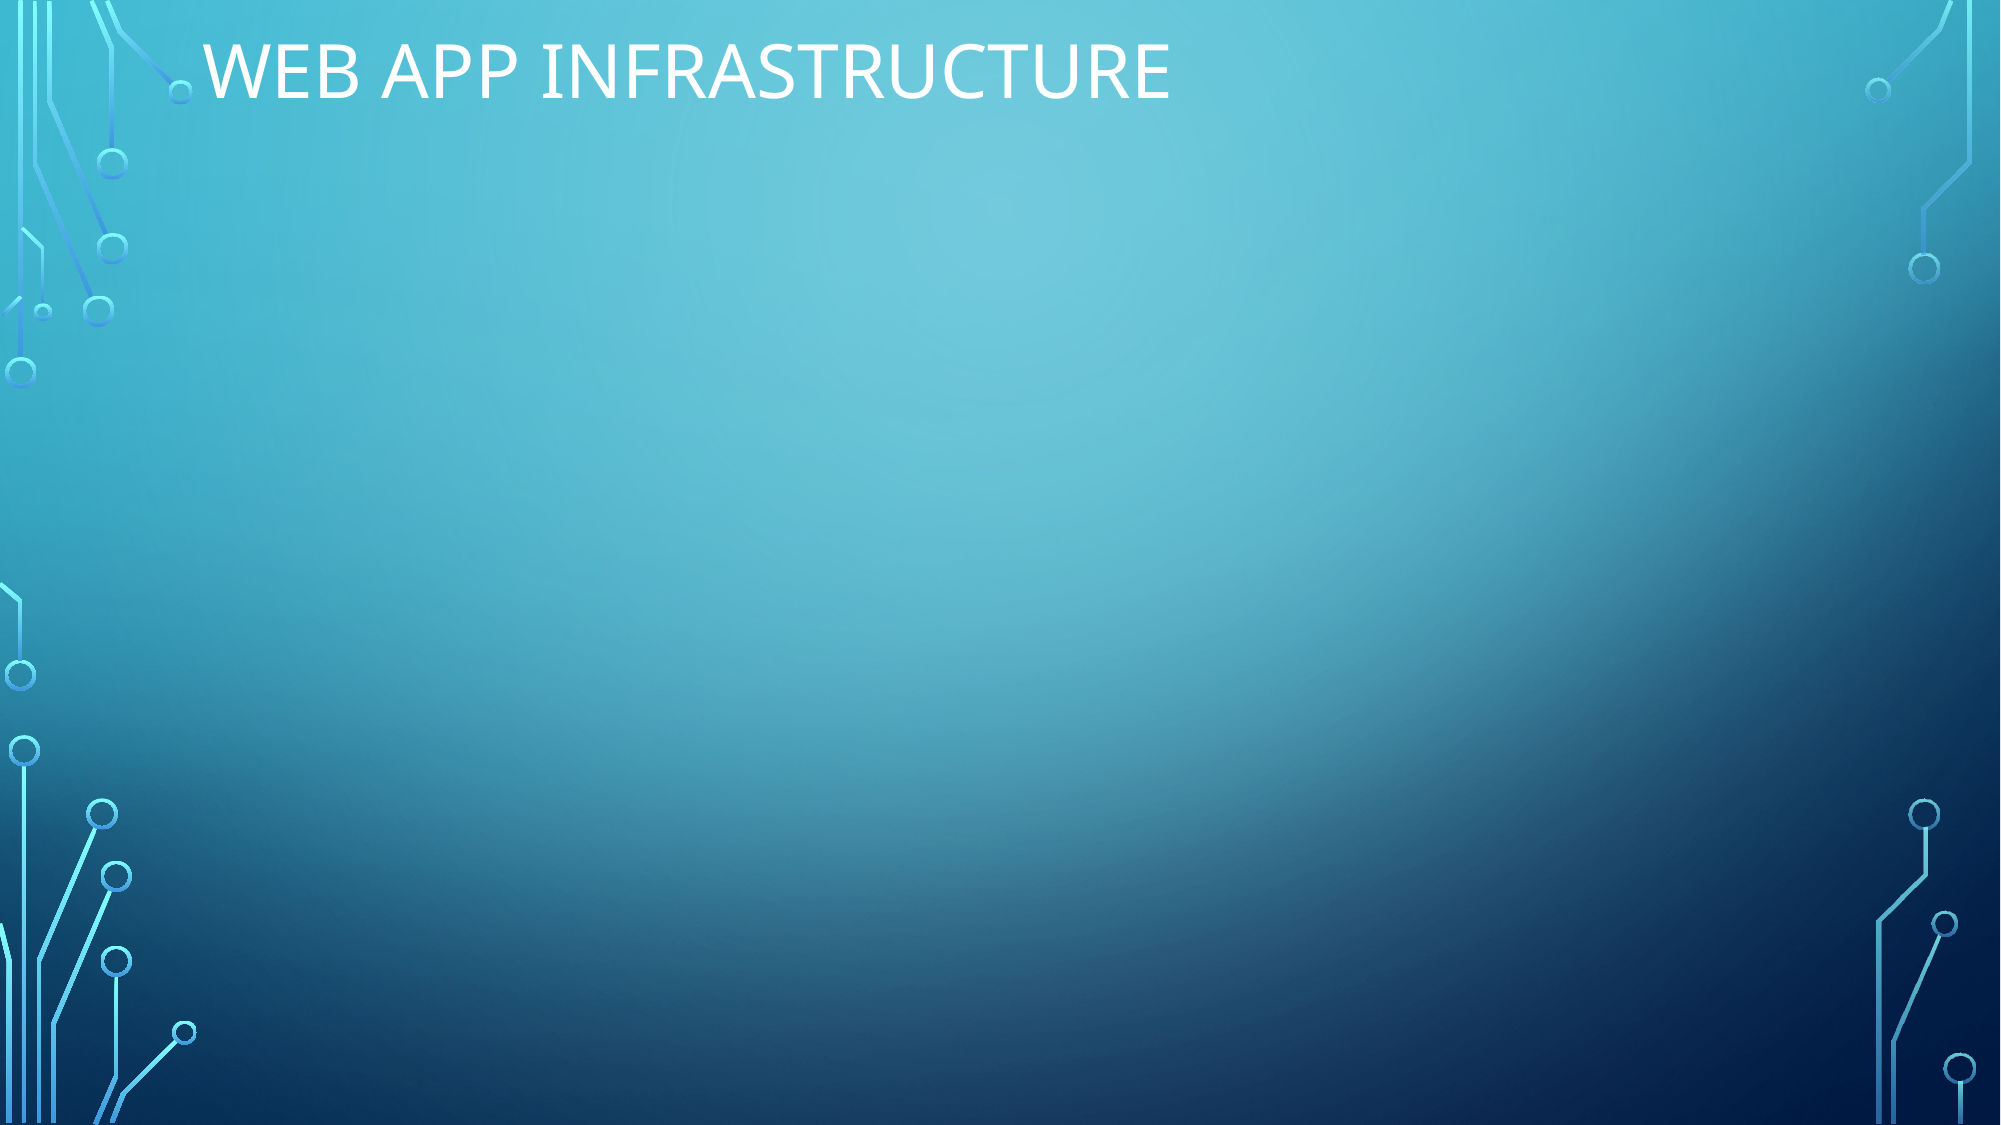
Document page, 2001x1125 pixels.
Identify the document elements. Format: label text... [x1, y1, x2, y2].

title Web app infrastructure [187, 15, 1813, 134]
